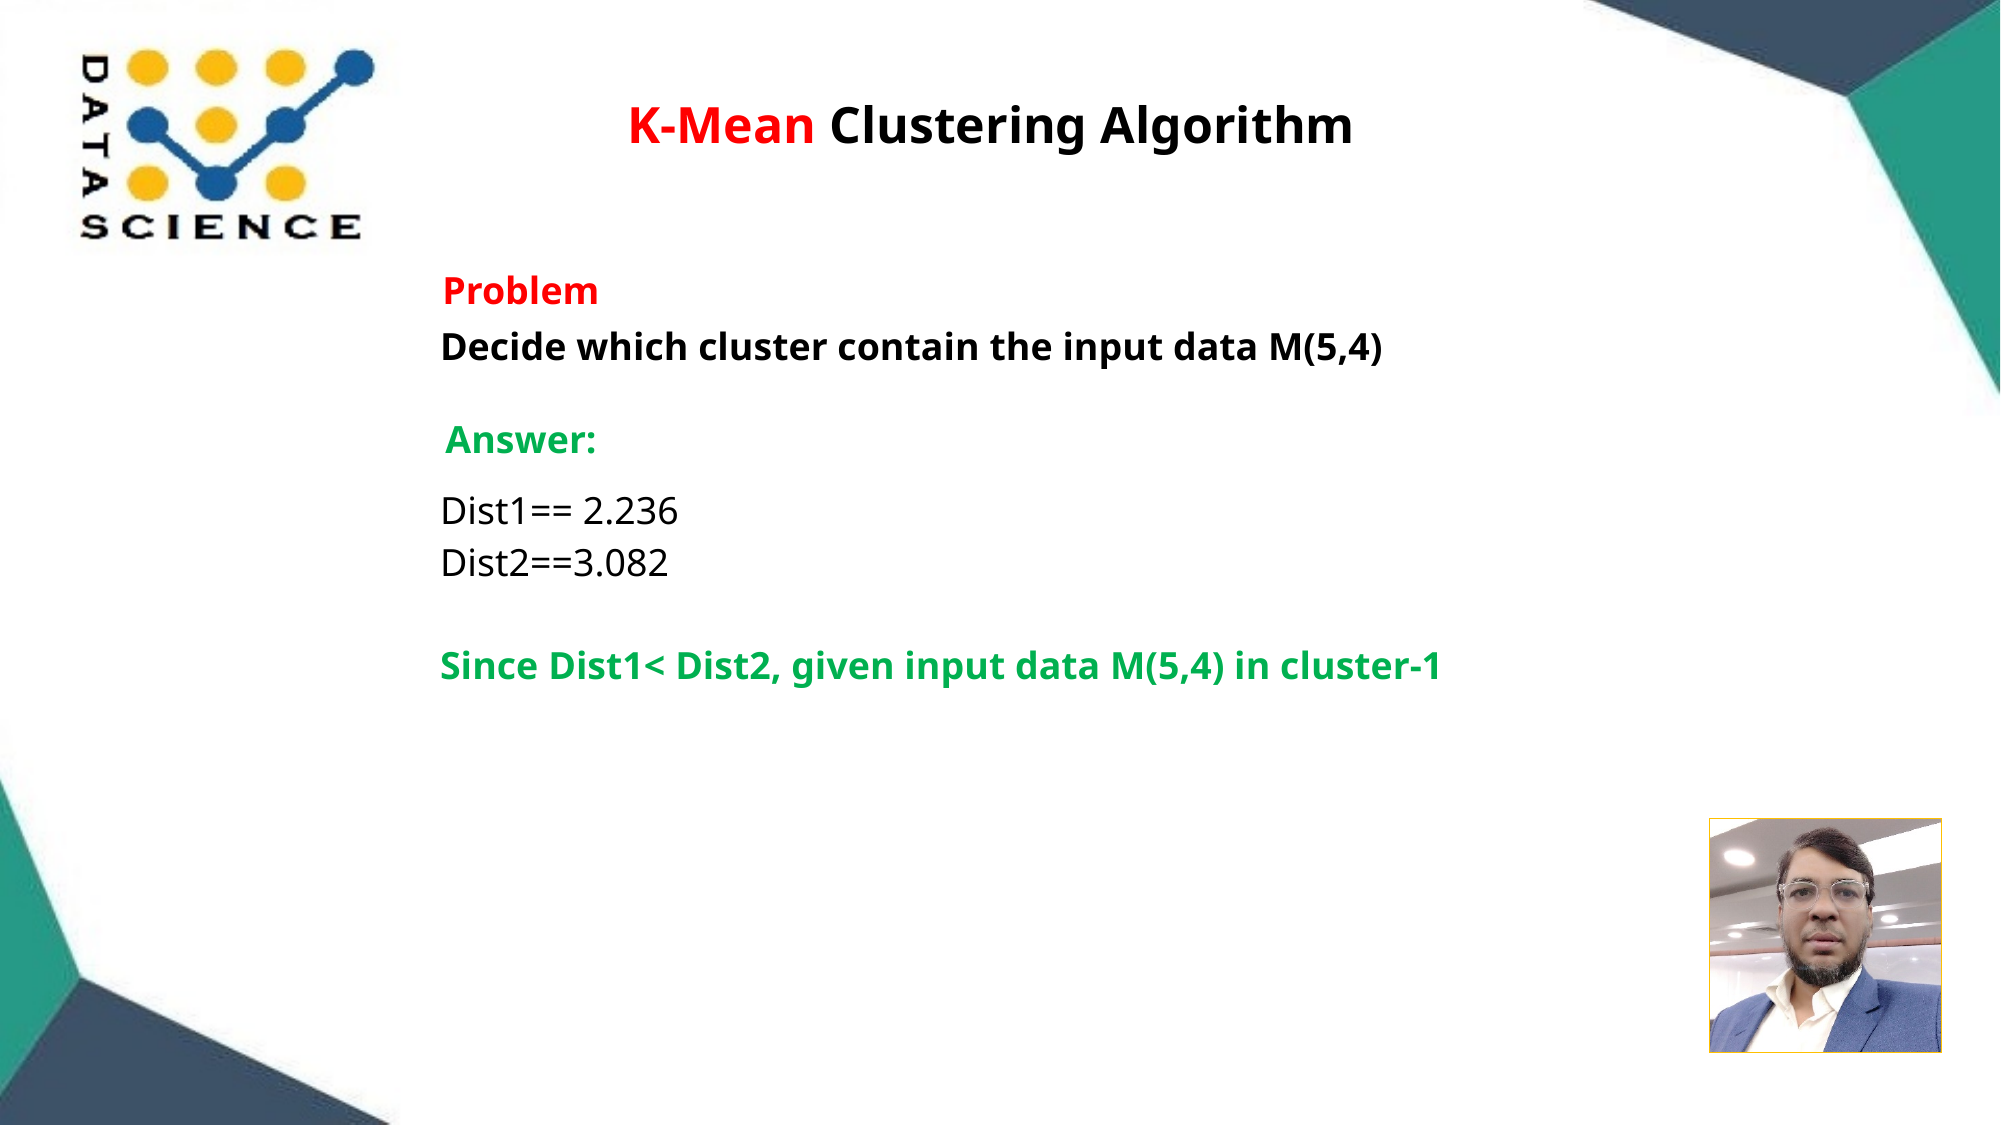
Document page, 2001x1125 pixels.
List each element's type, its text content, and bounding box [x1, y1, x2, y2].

text_box Answer: [430, 402, 632, 469]
picture [0, 0, 2001, 1125]
text_box Problem [427, 253, 615, 320]
text_box K-Mean Clustering Algorithm [509, 77, 1487, 162]
text_box Decide which cluster contain the input data M(5,4) [425, 309, 1698, 376]
